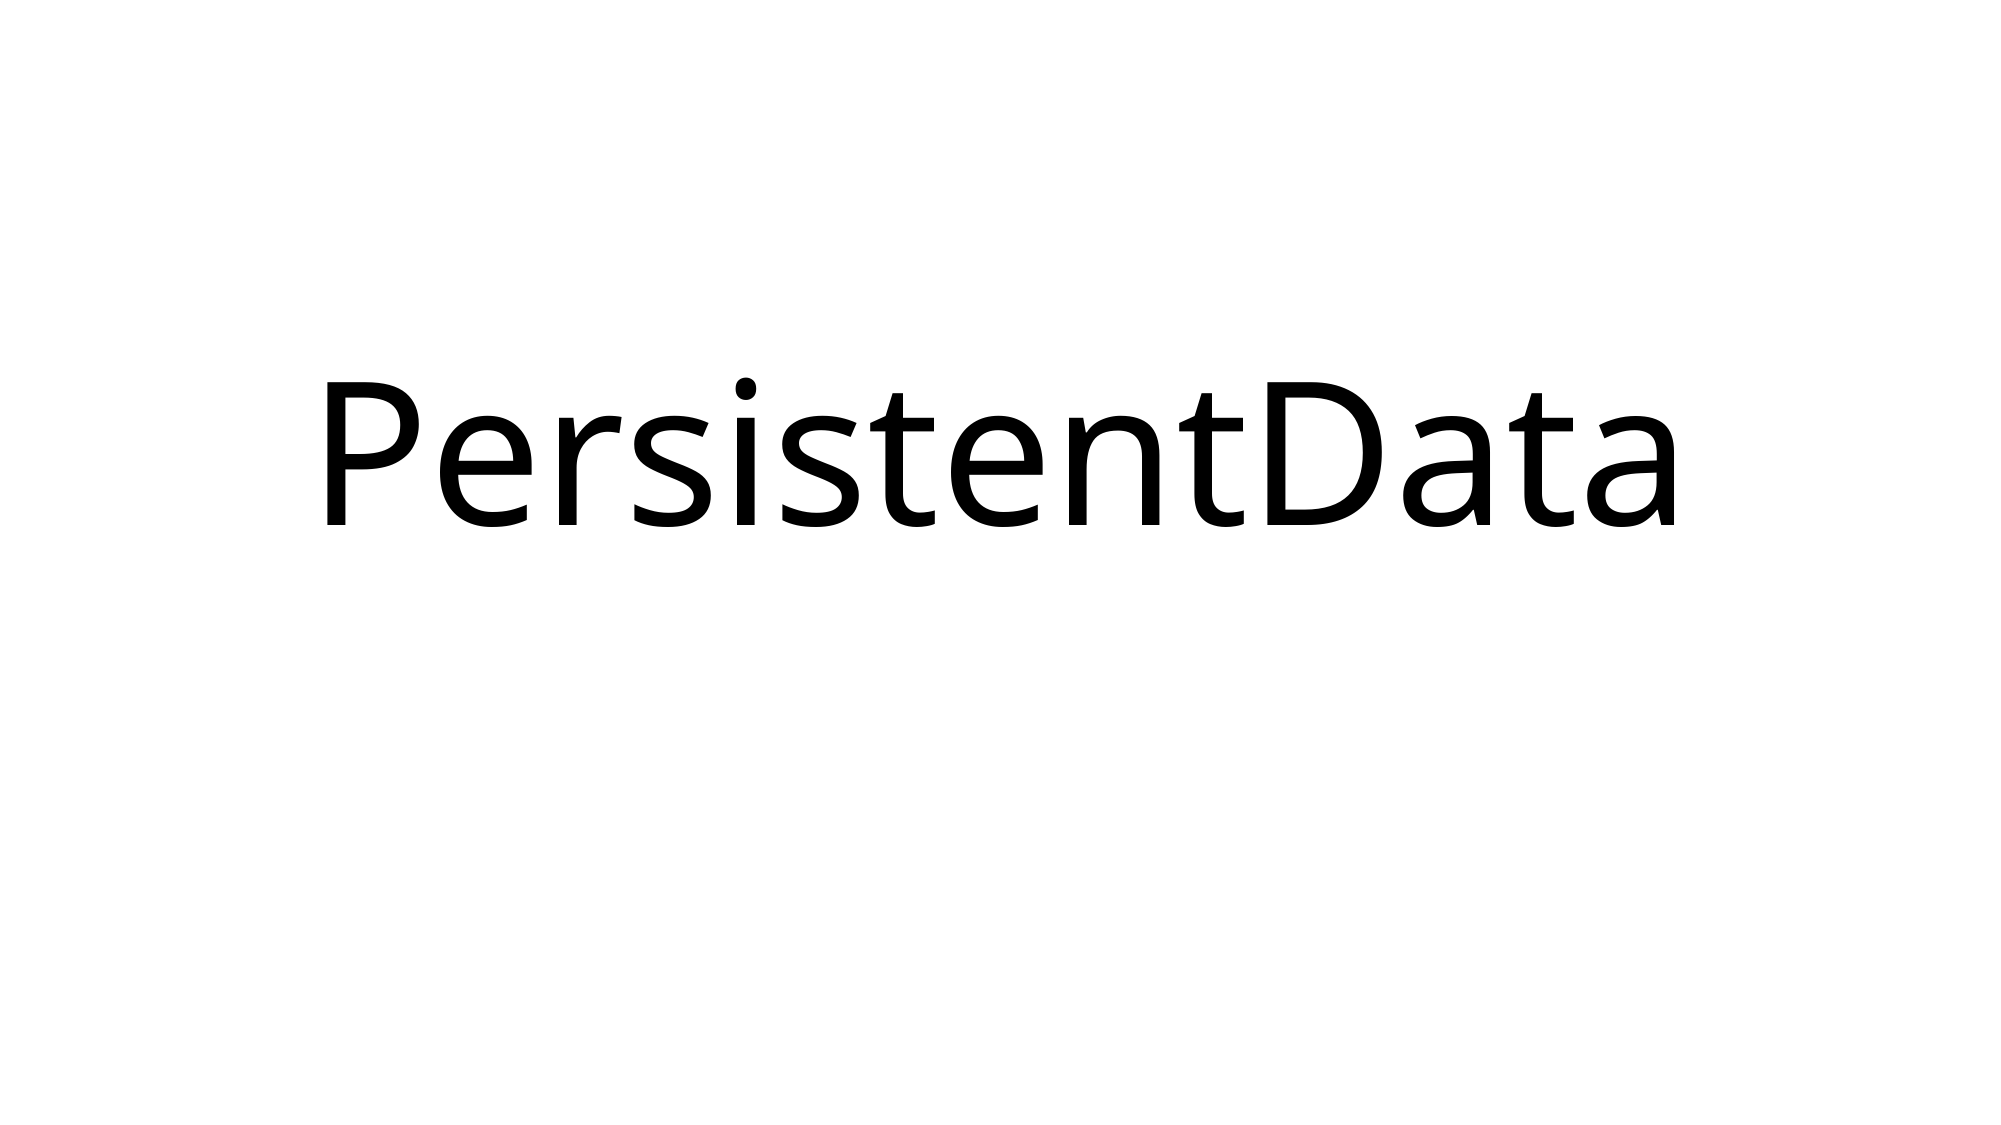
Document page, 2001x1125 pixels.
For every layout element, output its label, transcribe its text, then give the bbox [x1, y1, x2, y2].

title PersistentData [249, 184, 1750, 576]
